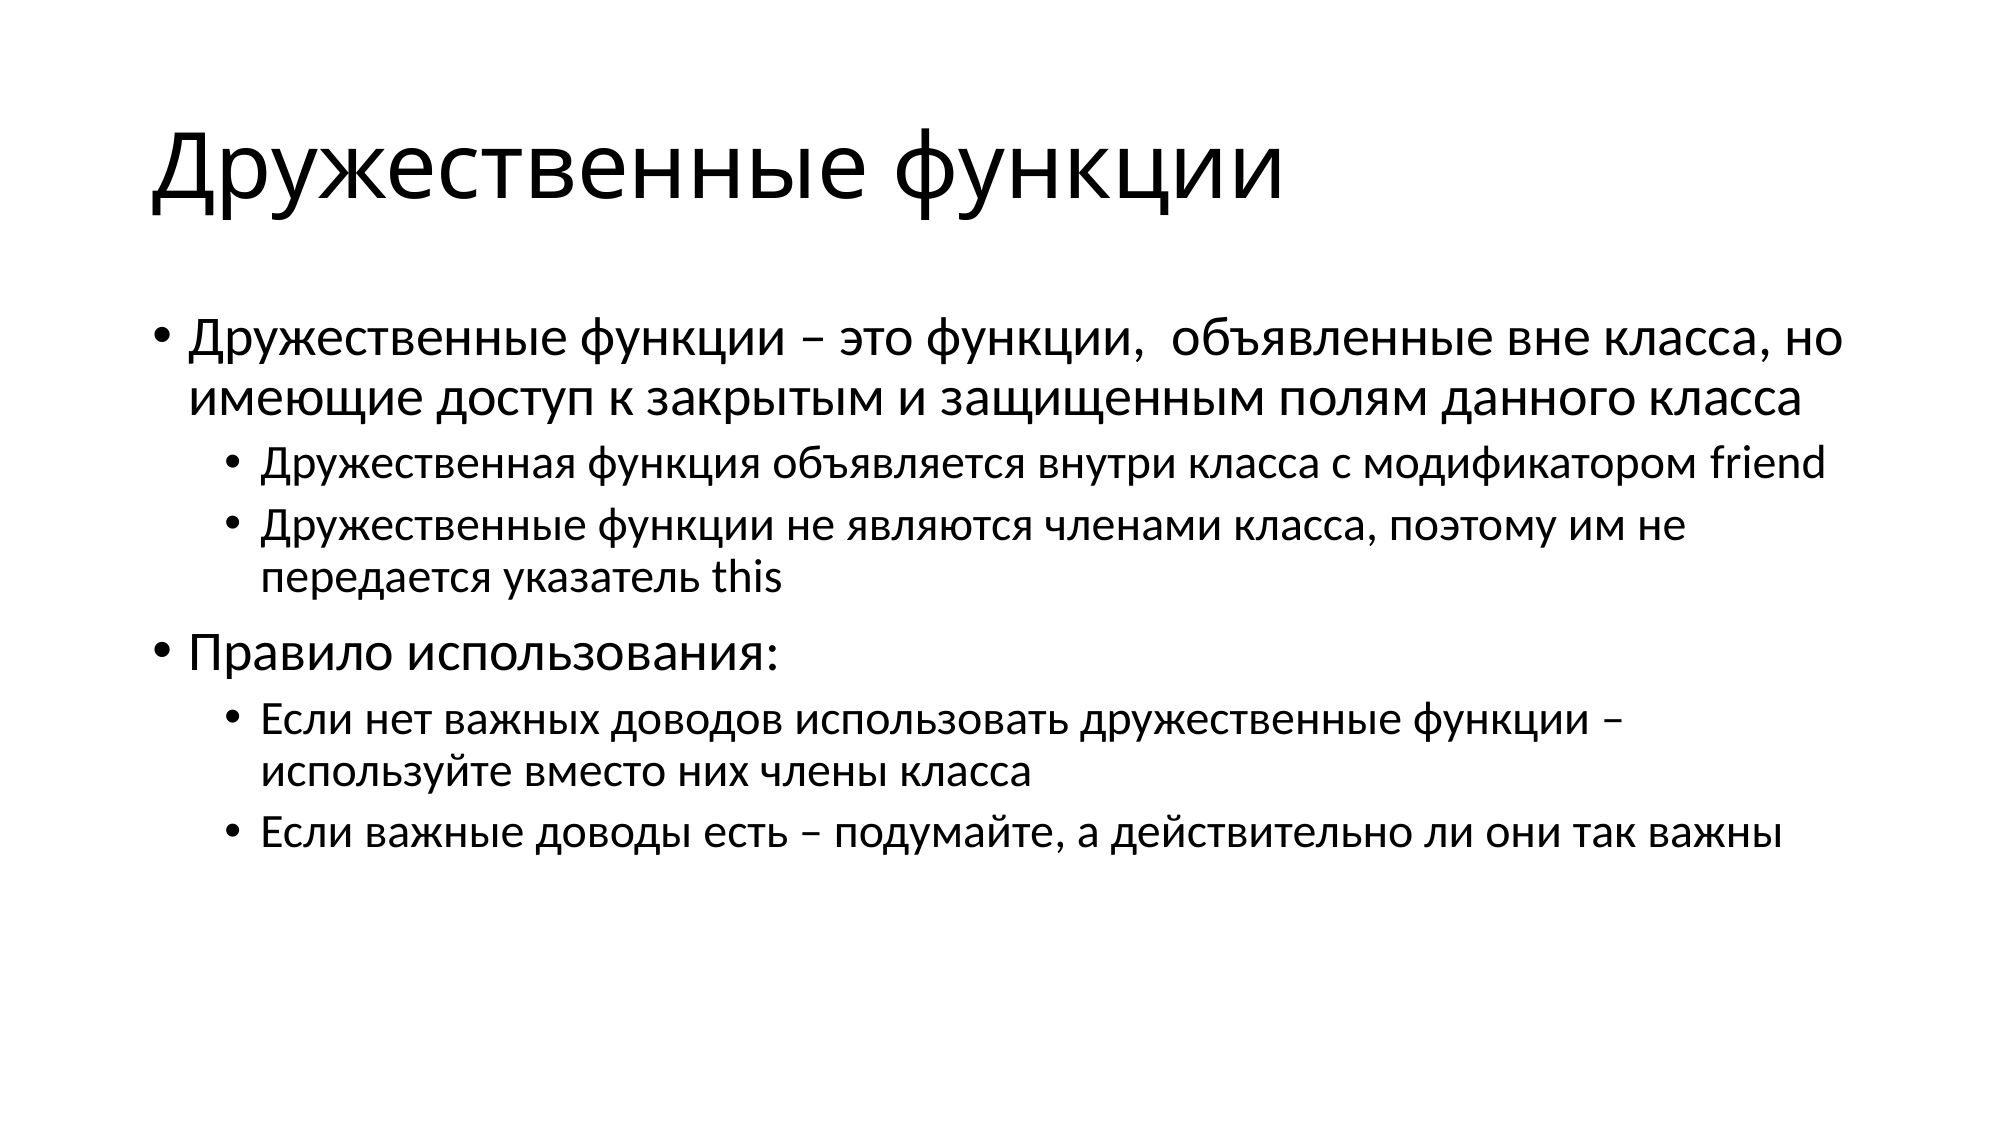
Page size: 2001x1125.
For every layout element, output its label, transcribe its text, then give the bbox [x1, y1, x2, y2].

title Дружественные функции [137, 59, 1863, 278]
list Дружественные функции – это функции, объявленные вне класса, но имеющие доступ к закрытым и защищенным полям данного класса Дружественная функция объявляется внутри класса с модификатором friend Дружественные функции не являются членами класса, поэтому им не передается указатель this Правило использования: Если нет важных доводов использовать дружественные функции – используйте вместо них члены класса Если важные доводы есть – подумайте, а действительно ли они так важны [137, 299, 1863, 1014]
